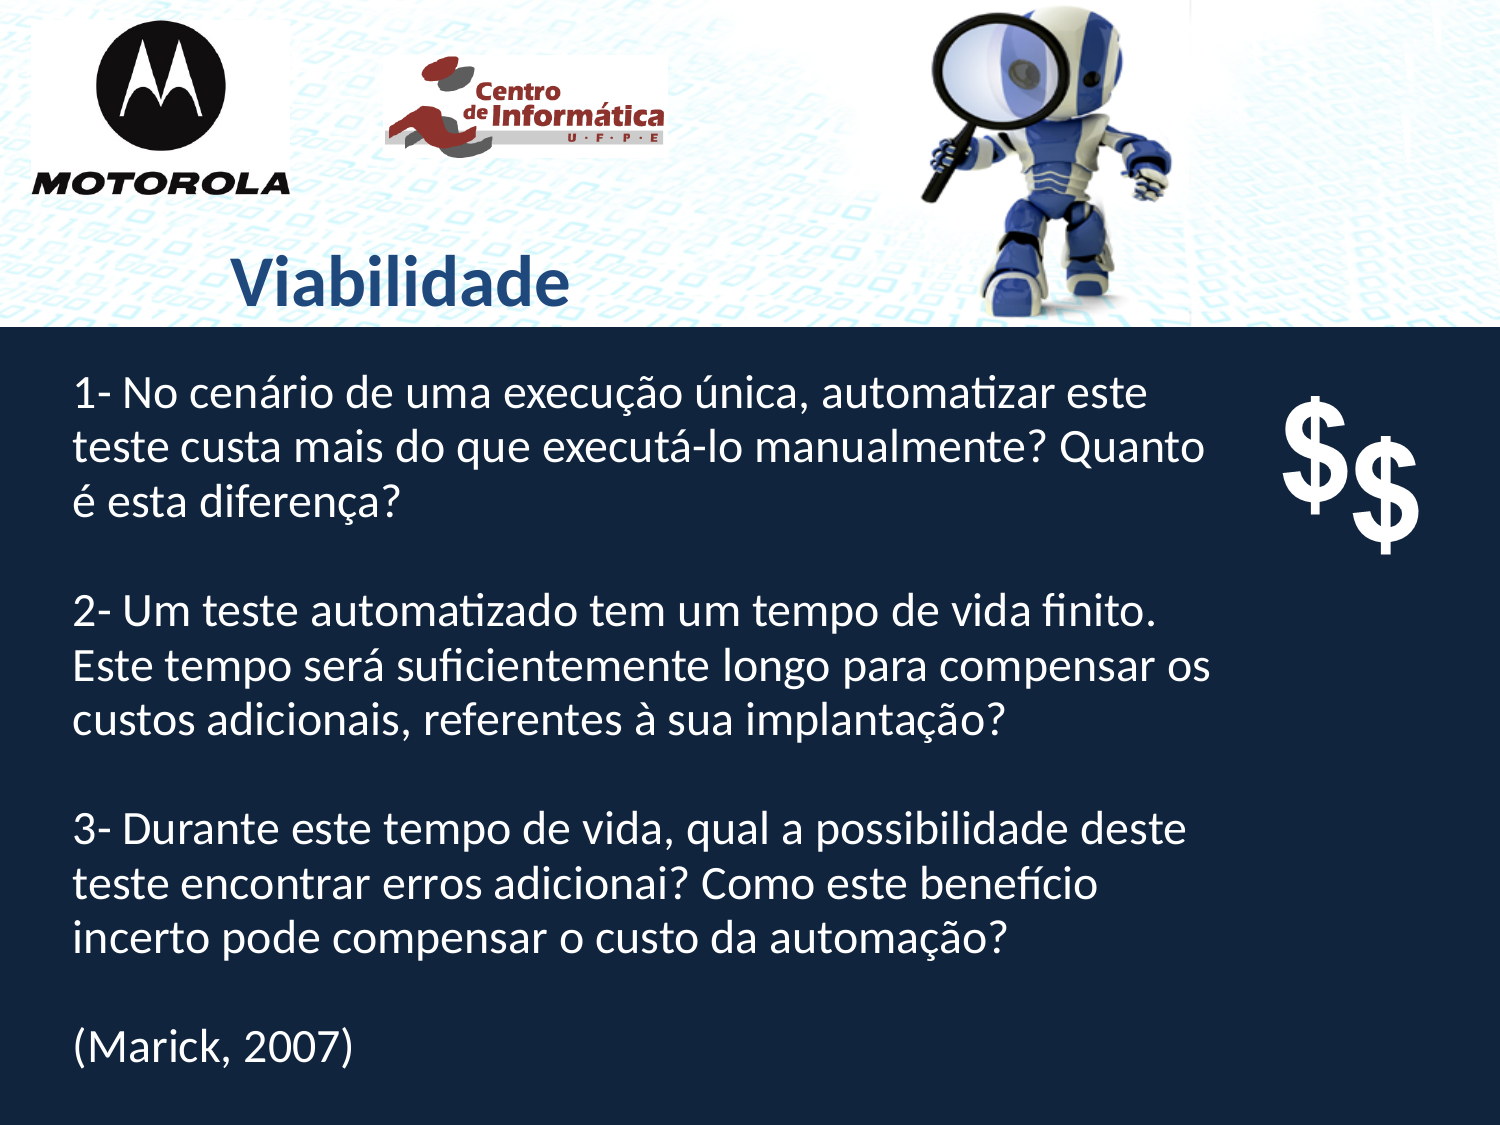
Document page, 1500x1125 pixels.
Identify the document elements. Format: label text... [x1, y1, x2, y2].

picture [0, 0, 1500, 654]
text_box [383, 55, 668, 158]
text_box 1- No cenário de uma execução única, automatizar este teste custa mais do que executá-lo manualmente? Quanto é esta diferença? 2- Um teste automatizado tem um tempo de vida finito. Este tempo será suficientemente longo para compensar os custos adicionais, referentes à sua implantação? 3- Durante este tempo de vida, qual a possibilidade deste teste encontrar erros adicionai? Como este benefício incerto pode compensar o custo da automação? (Marick, 2007) [72, 364, 1223, 1074]
